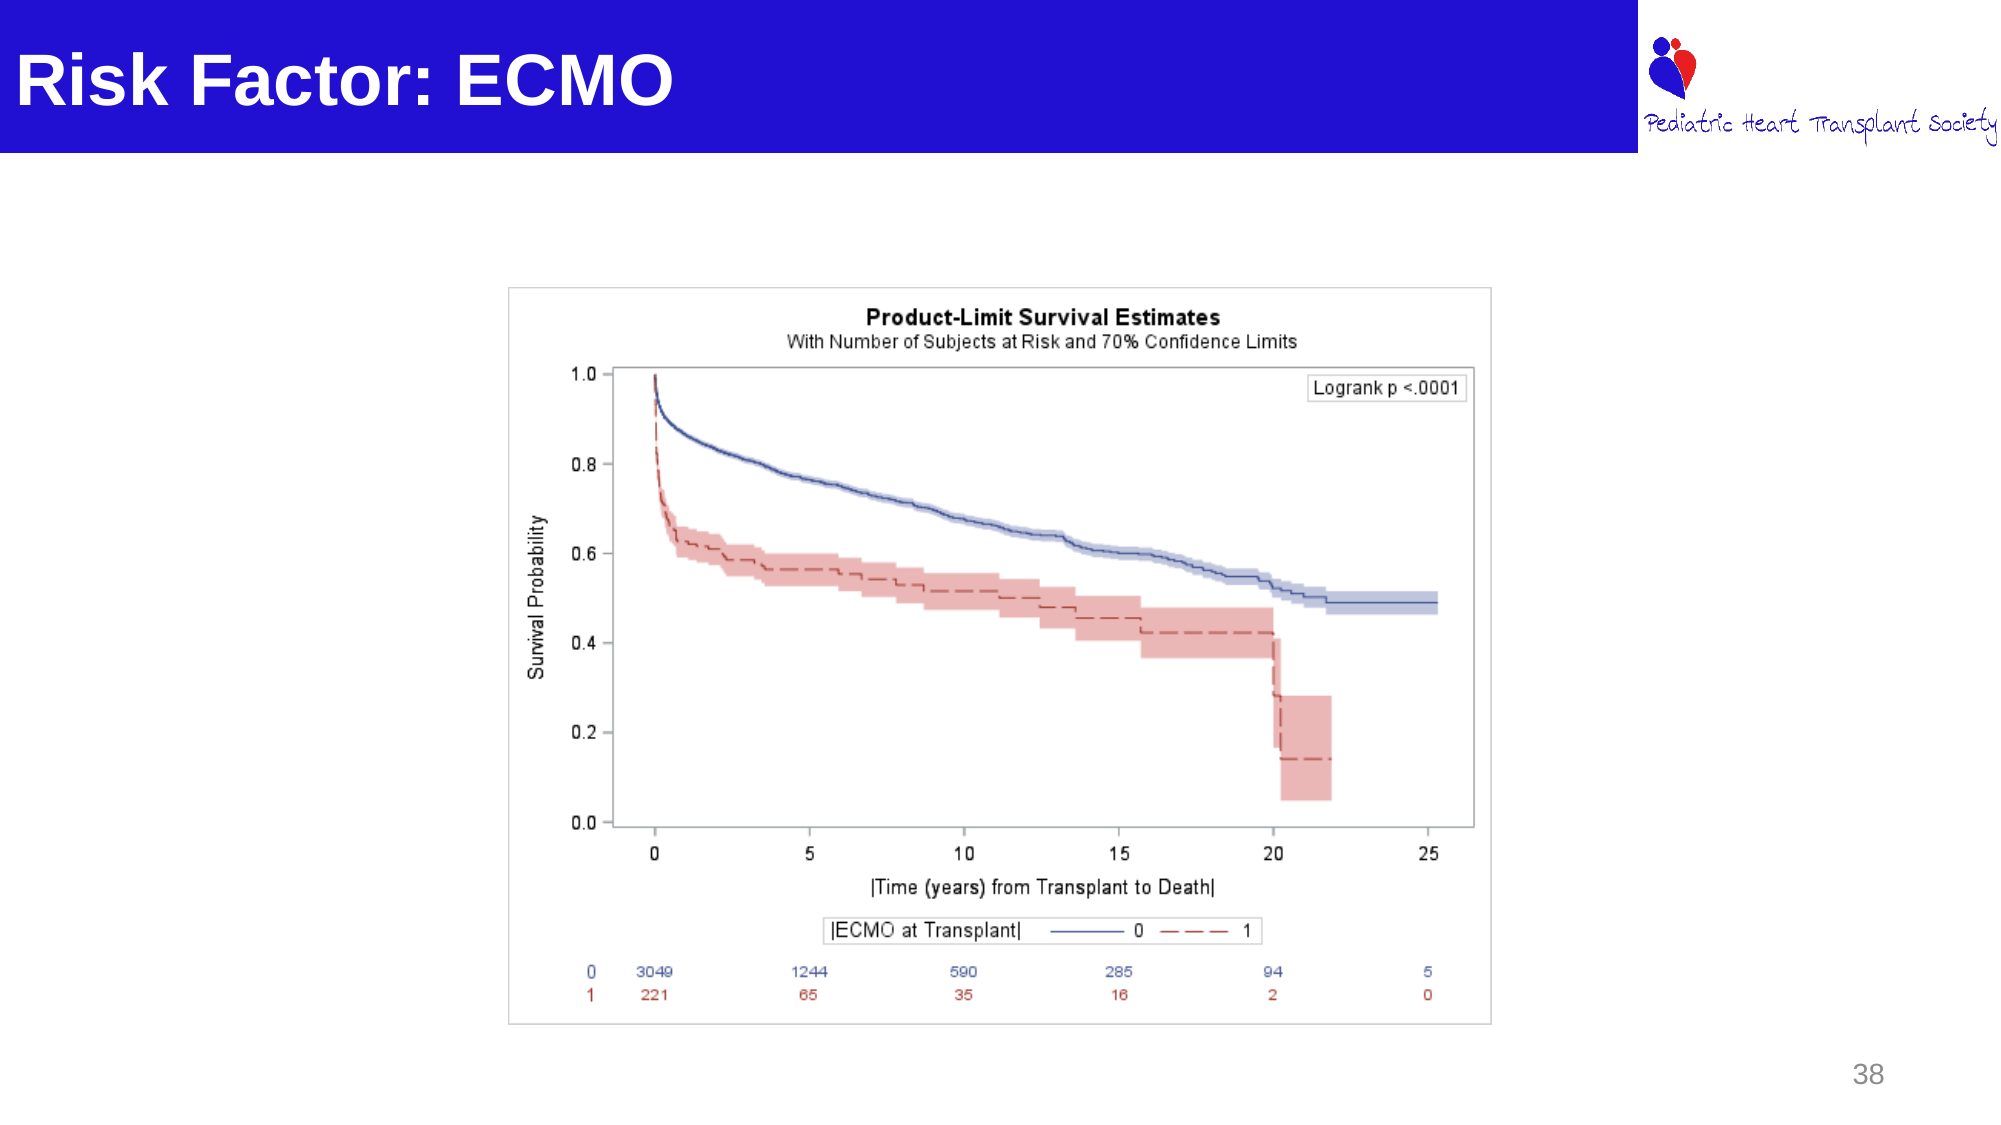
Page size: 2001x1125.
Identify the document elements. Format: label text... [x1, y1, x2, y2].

picture [1644, 37, 1997, 147]
title Risk Factor: ECMO [0, 0, 1638, 153]
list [508, 287, 1492, 1026]
slide_number 38 [1433, 1042, 1900, 1103]
